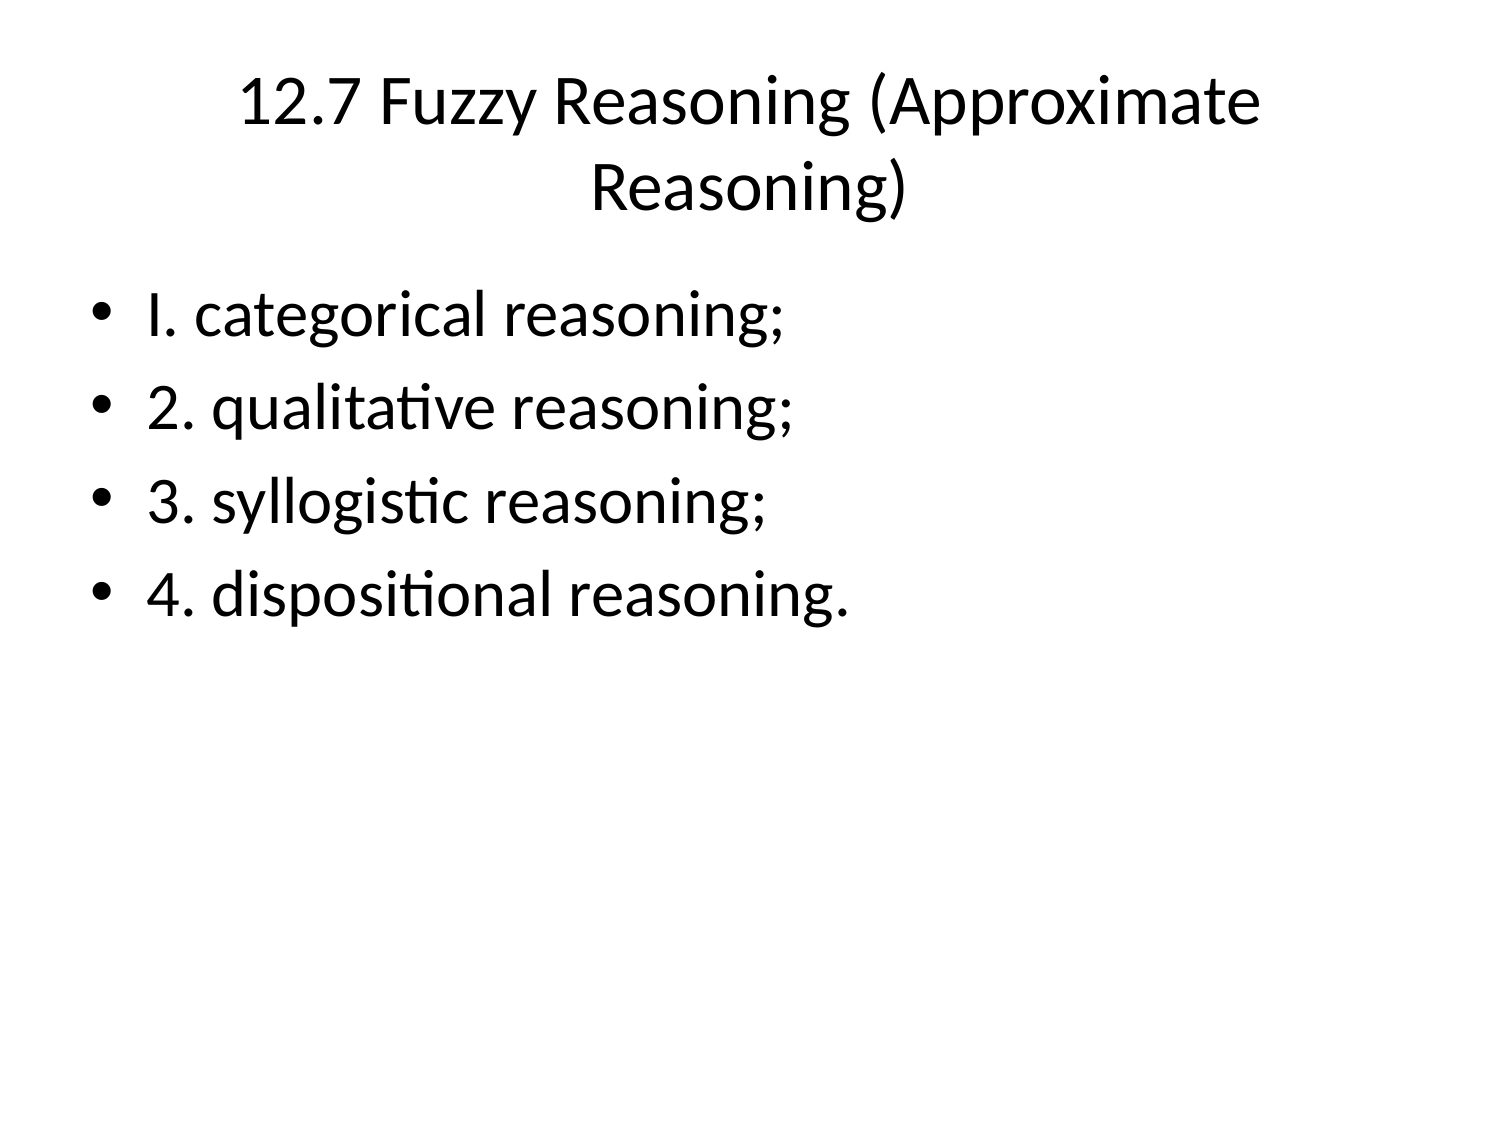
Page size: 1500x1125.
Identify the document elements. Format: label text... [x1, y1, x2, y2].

list I. categorical reasoning; 2. qualitative reasoning; 3. syllogistic reasoning; 4. dispositional reasoning. [75, 262, 1425, 1005]
title 12.7 Fuzzy Reasoning (Approximate Reasoning) [75, 45, 1425, 233]
